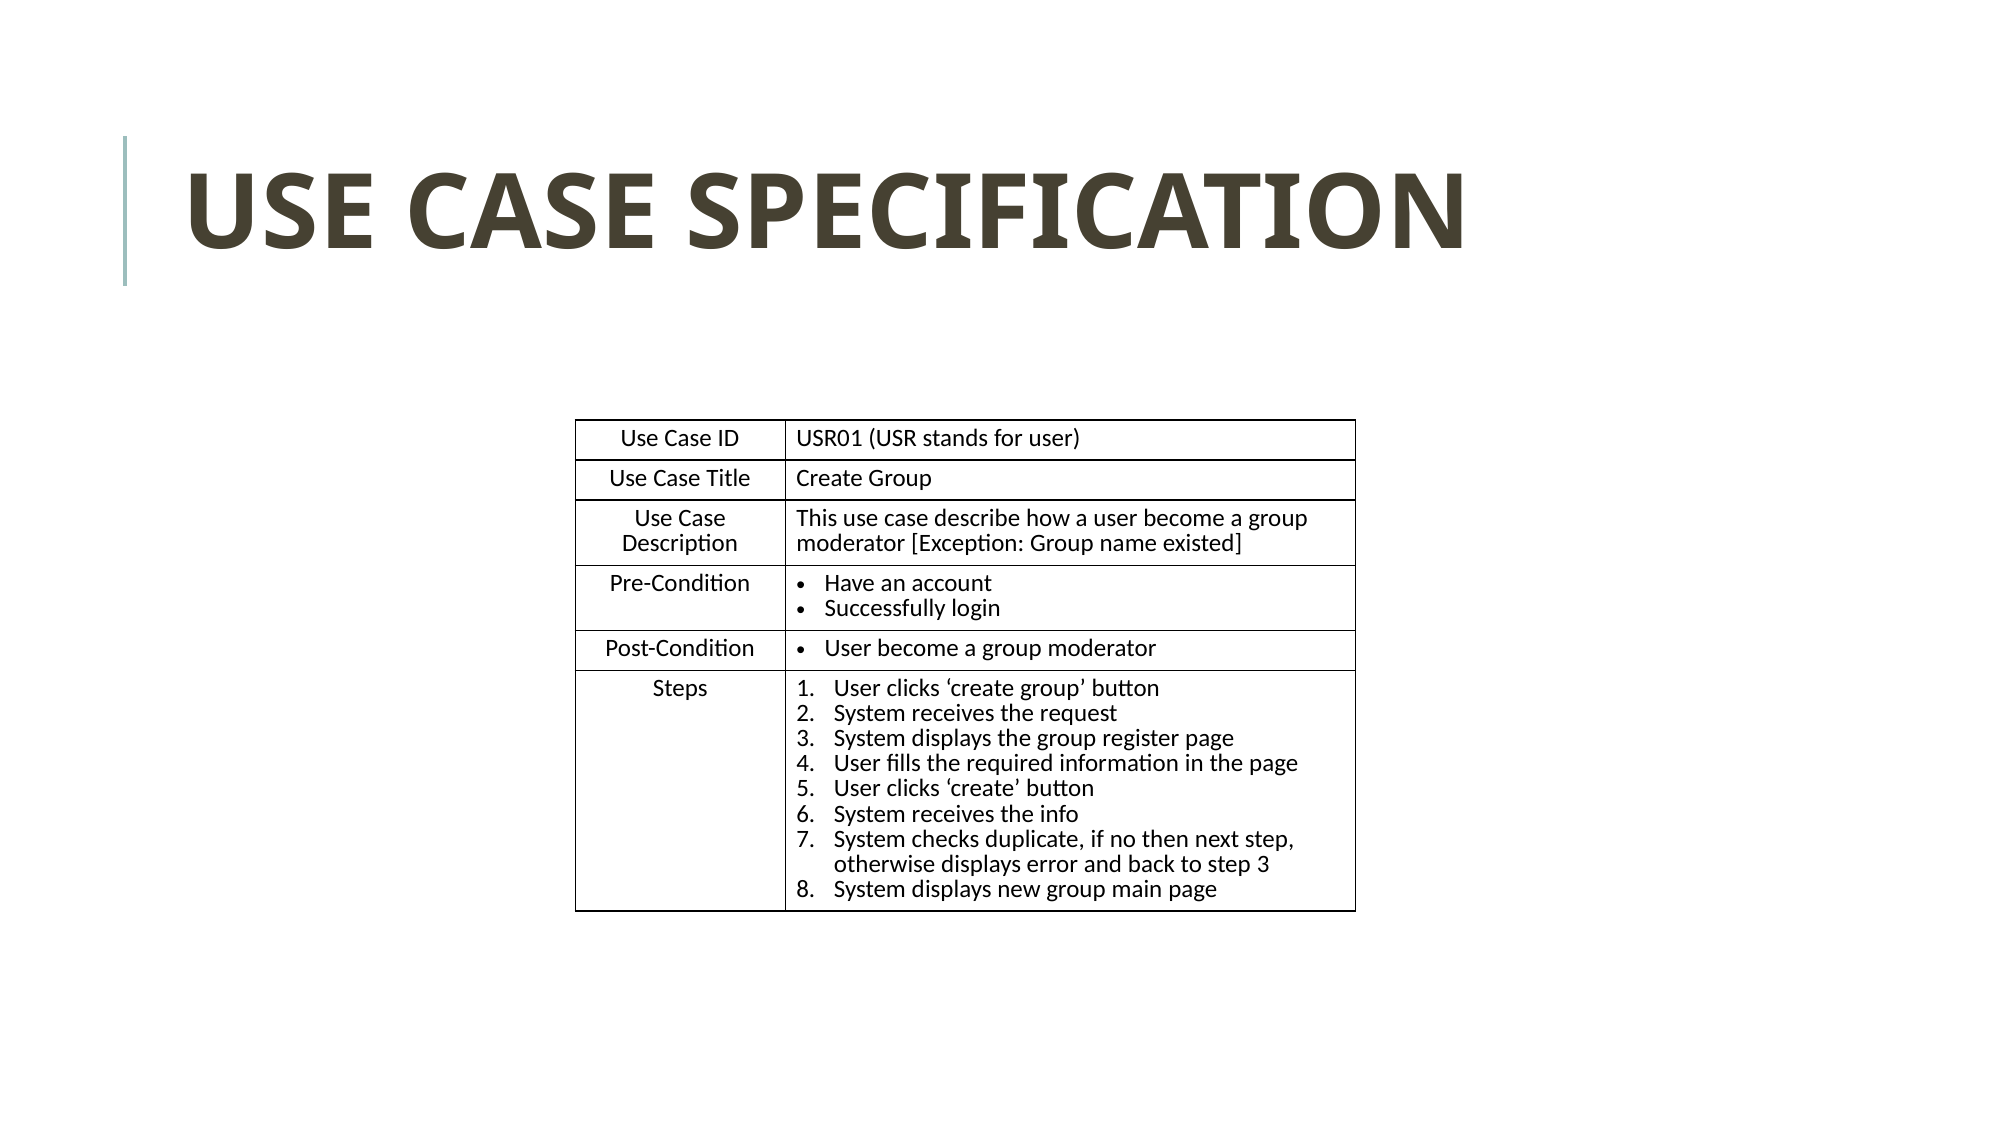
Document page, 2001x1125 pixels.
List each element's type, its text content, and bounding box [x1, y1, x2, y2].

table_cell Use Case Title [576, 461, 785, 499]
title USE CASE SPECIFICATION [168, 96, 1763, 342]
table_header USR01 (USR stands for user) [786, 421, 1355, 459]
table_cell Use Case Description [576, 501, 785, 565]
table_cell Create Group [786, 461, 1355, 499]
table_cell User become a group moderator [786, 631, 1355, 670]
table_cell Steps [576, 671, 785, 910]
table_cell Pre-Condition [576, 566, 785, 630]
table_cell Post-Condition [576, 631, 785, 670]
table_cell This use case describe how a user become a group moderator [Exception: Group name existed] [786, 501, 1355, 565]
table_cell User clicks ‘create group’ button System receives the request System displays the group register page User fills the required information in the page User clicks ‘create’ button System receives the info System checks duplicate, if no then next step, otherwise displays error and back to step 3 System displays new group main page [786, 671, 1355, 910]
table_cell Have an account Successfully login [786, 566, 1355, 630]
table_header Use Case ID [576, 421, 785, 459]
